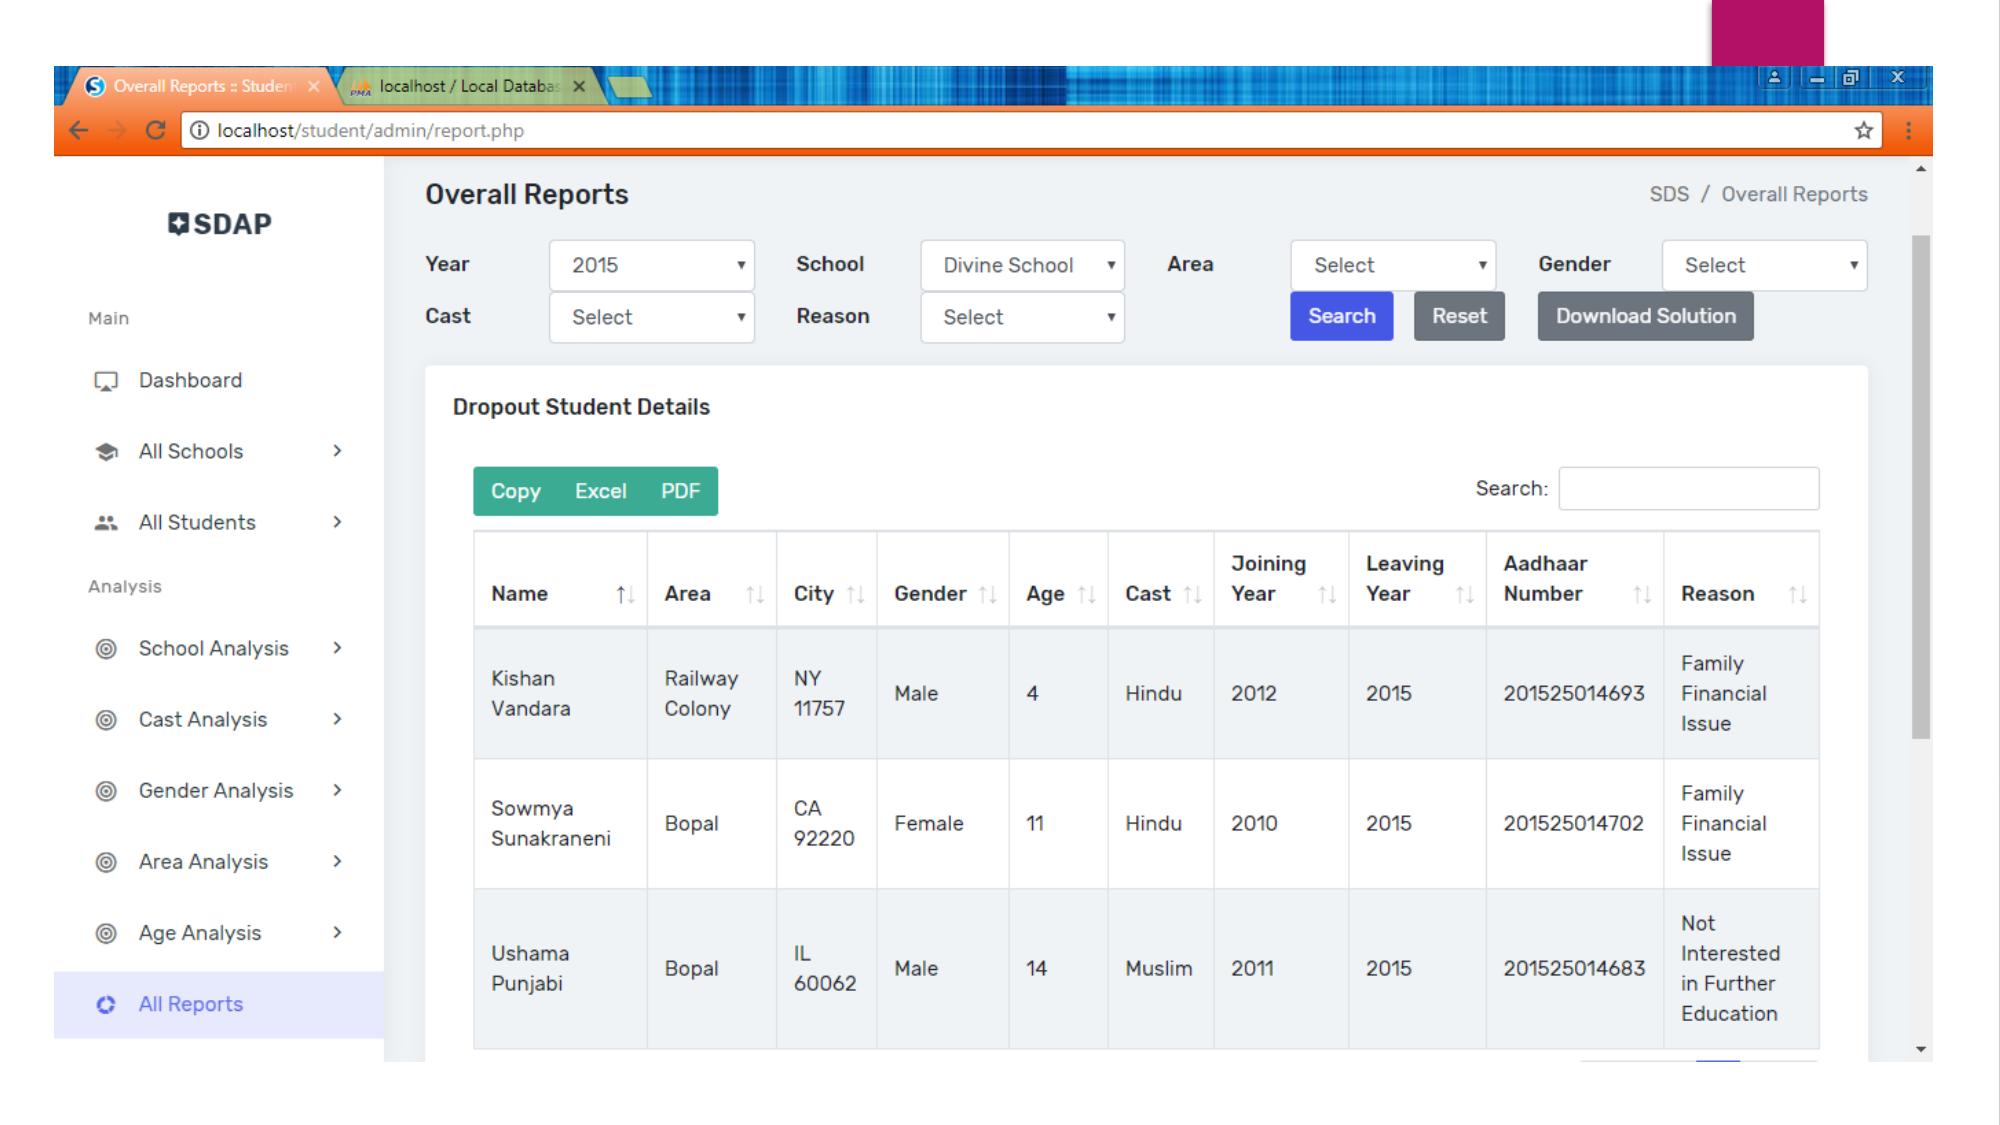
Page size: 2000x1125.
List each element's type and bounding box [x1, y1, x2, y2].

list [54, 66, 1934, 1063]
